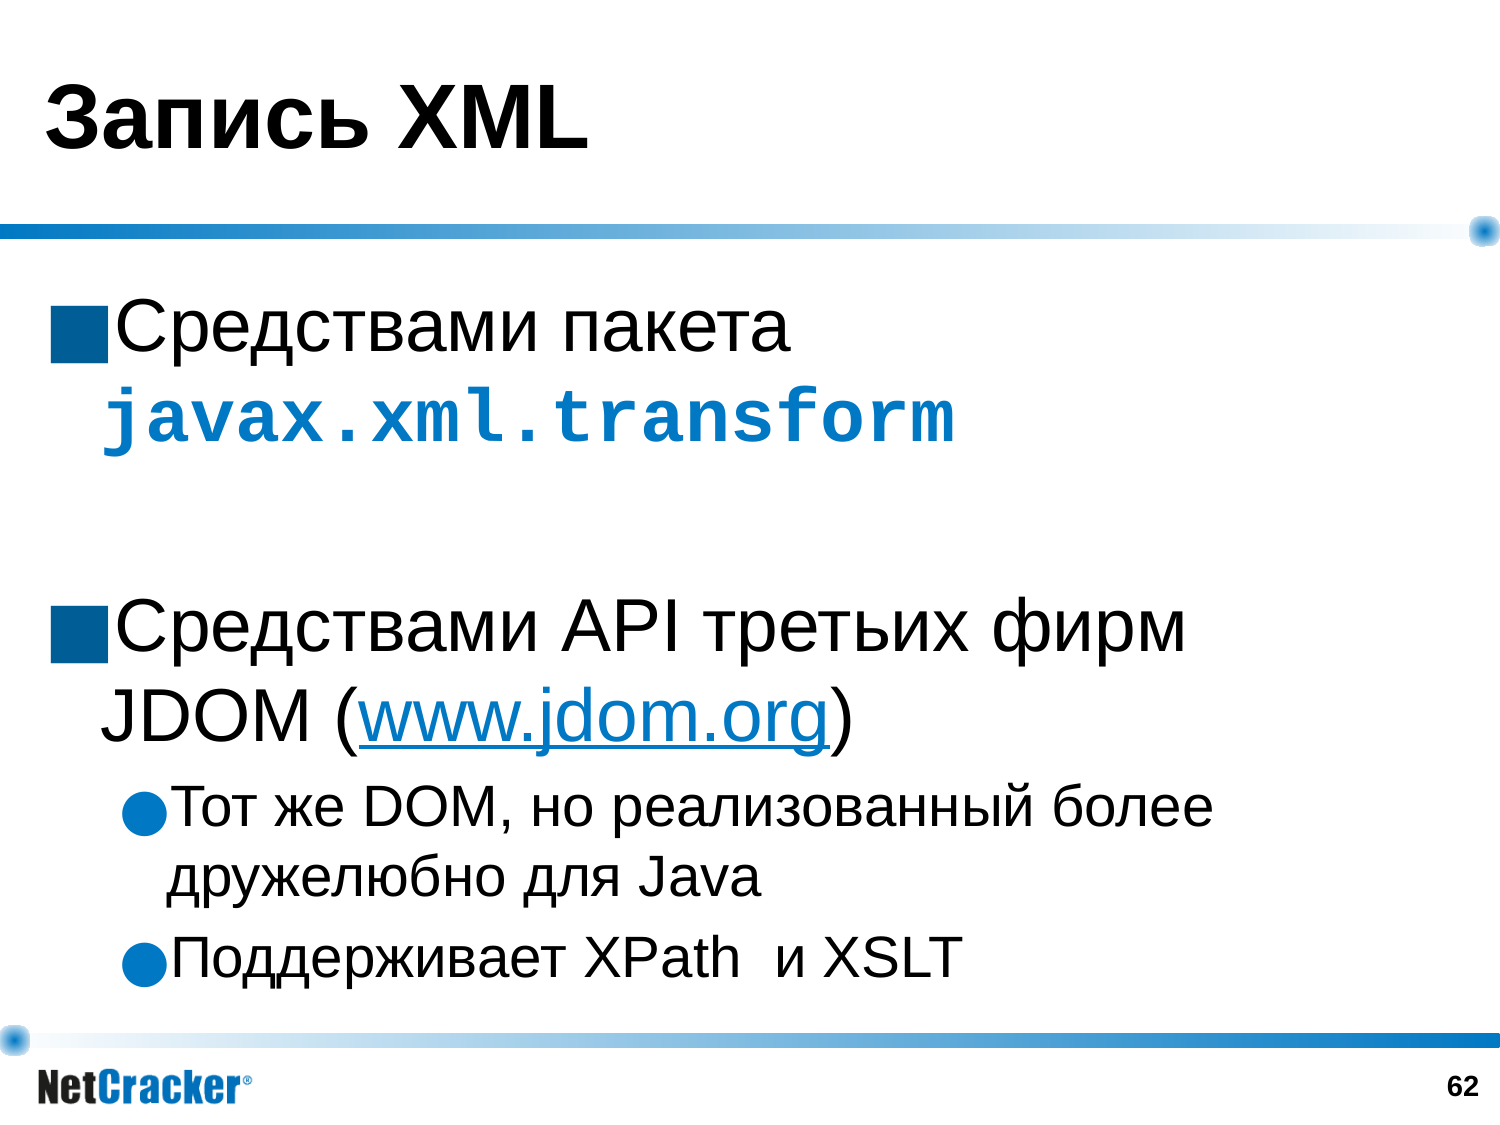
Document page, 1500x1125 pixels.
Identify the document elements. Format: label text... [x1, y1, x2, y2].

picture [34, 1063, 256, 1118]
title Запись XML [29, 0, 1470, 225]
slide_number ‹#› [1144, 1034, 1495, 1110]
list Средствами пакета javax.xml.transform Средствами API третьих фирм JDOM (www.jdom.org) Тот же DOM, но реализованный более дружелюбно для Java Поддерживает XPath и XSLT [29, 268, 1470, 1004]
